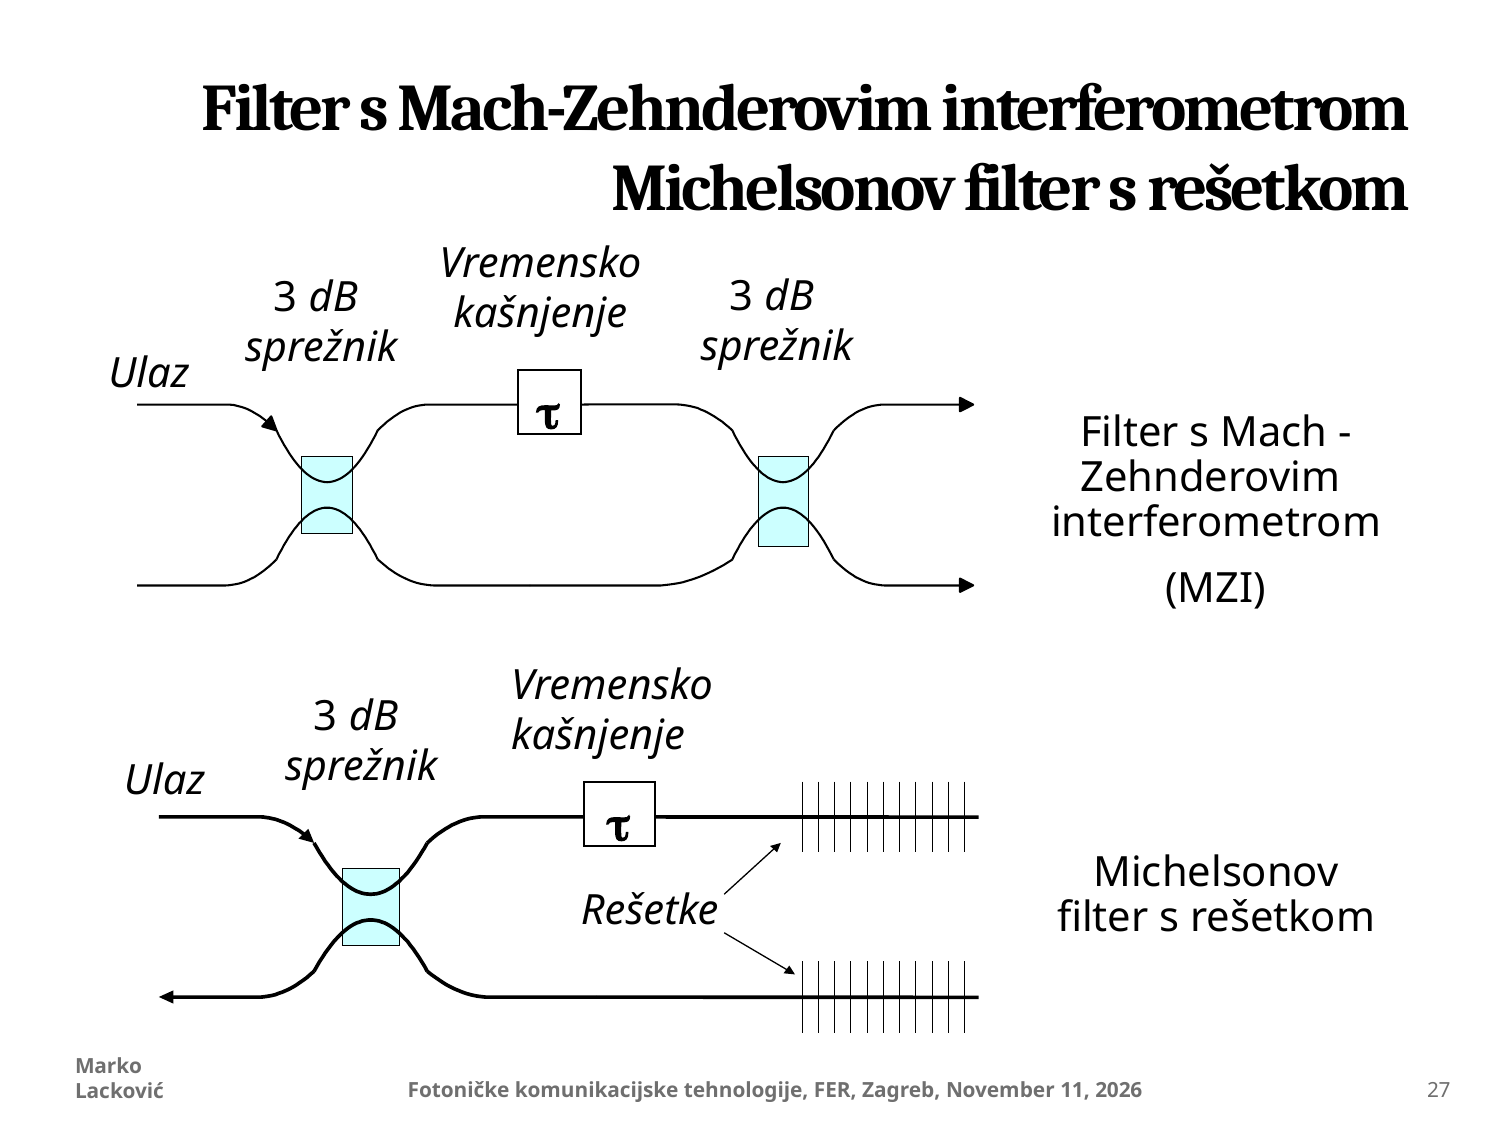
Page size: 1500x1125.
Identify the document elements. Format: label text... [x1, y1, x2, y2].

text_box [569, 781, 669, 859]
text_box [504, 369, 594, 447]
text_box Ulaz [108, 345, 190, 396]
text_box Vremensko kašnjenje [439, 235, 642, 336]
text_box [707, 268, 847, 438]
text_box [342, 900, 399, 932]
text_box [291, 688, 431, 858]
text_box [621, 397, 974, 483]
text_box [428, 971, 596, 998]
text_box Filter s Mach - Zehnderovim interferometrom (MZI) [989, 403, 1443, 619]
text_box [313, 920, 428, 972]
text_box Vremensko kašnjenje [511, 657, 713, 758]
text_box [158, 990, 174, 1004]
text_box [136, 507, 974, 593]
text_box Ulaz [124, 752, 206, 803]
text_box Michelsonov filter s rešetkom [1035, 843, 1398, 948]
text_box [136, 397, 528, 483]
text_box Rešetke [580, 883, 719, 934]
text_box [251, 269, 391, 439]
text_box [770, 842, 781, 853]
text_box [783, 965, 796, 975]
text_box [174, 971, 314, 998]
text_box [158, 816, 291, 834]
title Filter s Mach-Zehnderovim interferometrom Michelsonov filter s rešetkom [75, 37, 1425, 250]
text_box [473, 816, 569, 836]
